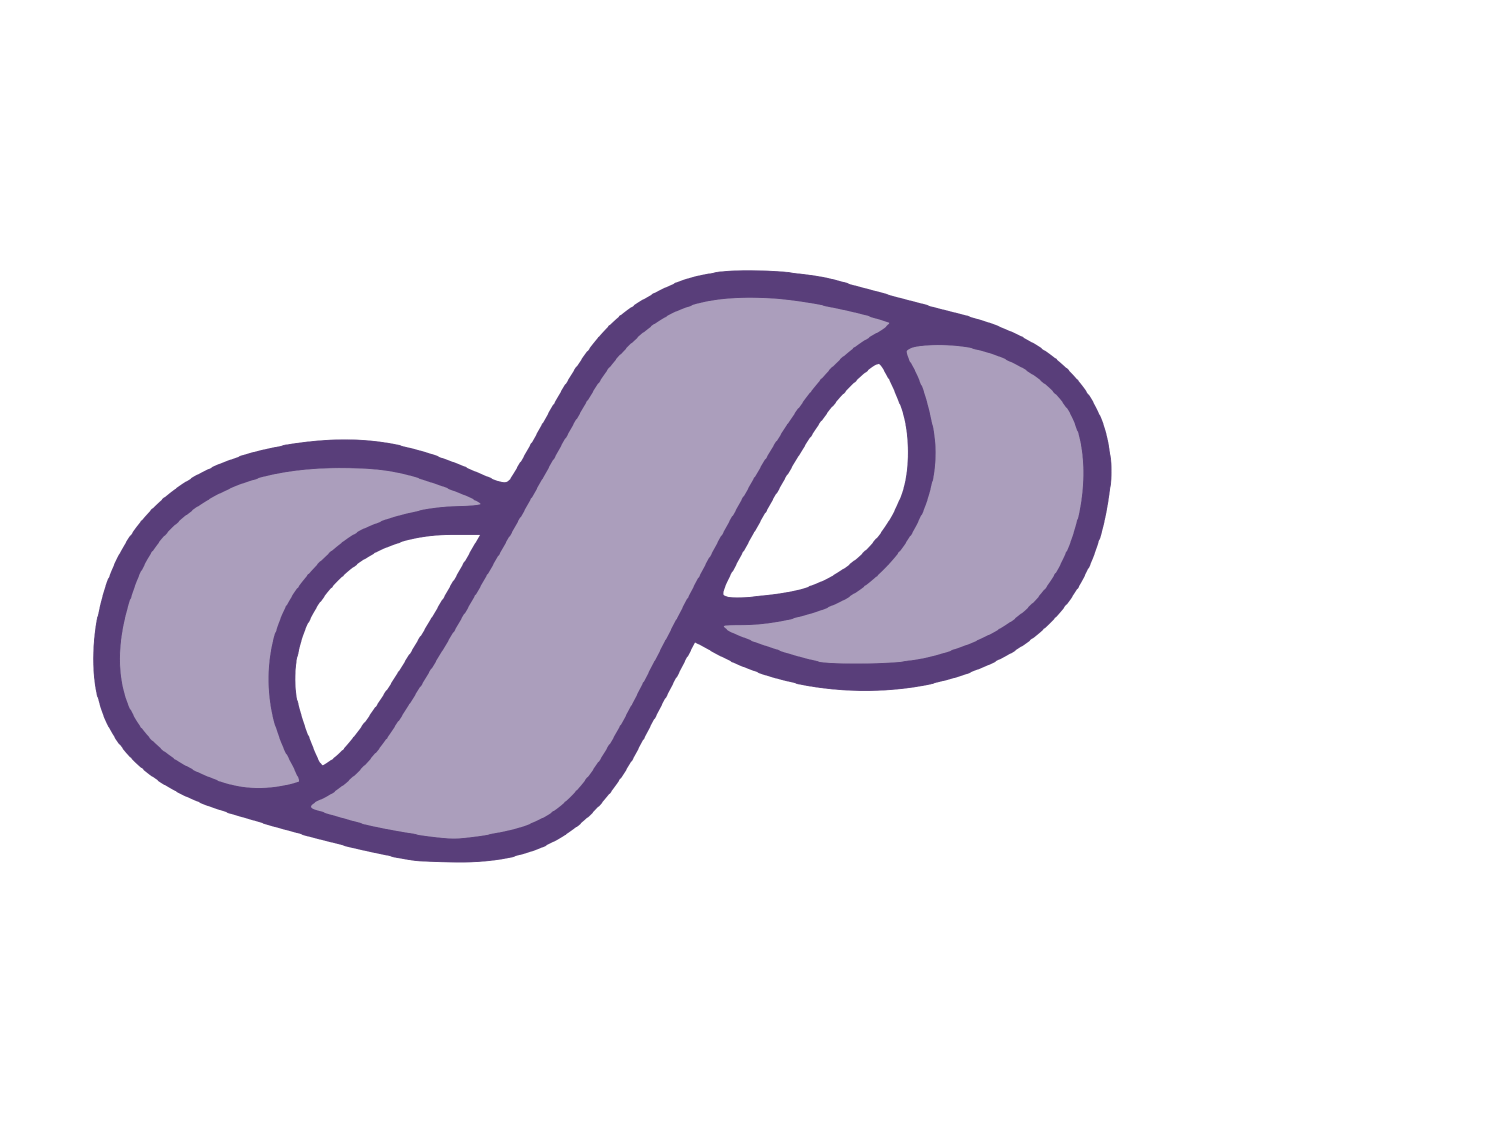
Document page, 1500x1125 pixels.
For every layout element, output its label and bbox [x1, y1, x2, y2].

picture [74, 262, 1122, 867]
